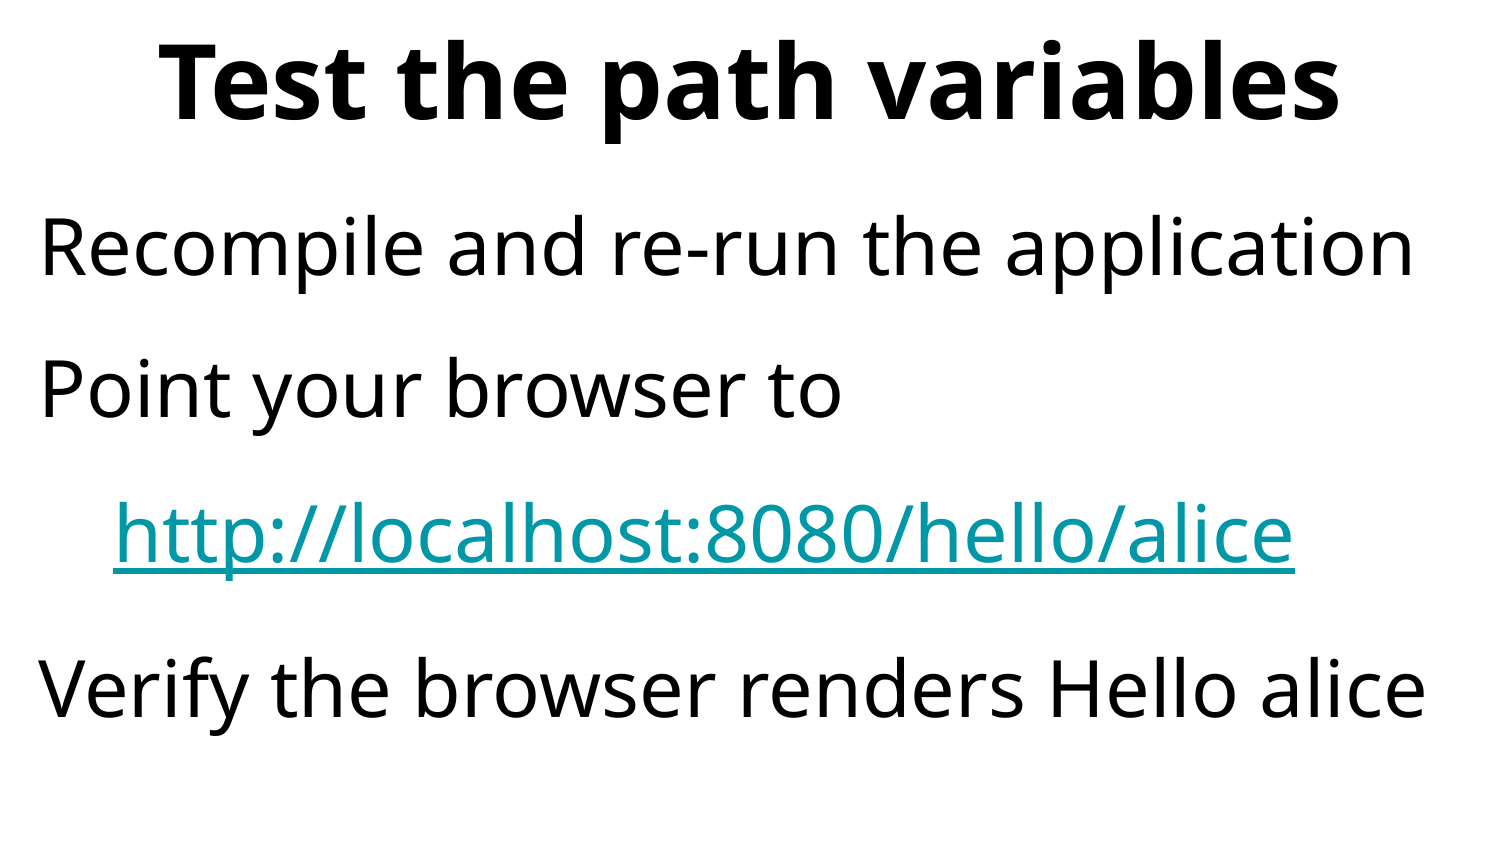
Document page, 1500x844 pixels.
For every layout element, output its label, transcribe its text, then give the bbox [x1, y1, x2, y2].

title Test the path variables [0, 0, 1500, 167]
list Recompile and re-run the application Point your browser to http://localhost:8080/hello/alice Verify the browser renders Hello alice [23, 166, 1500, 844]
